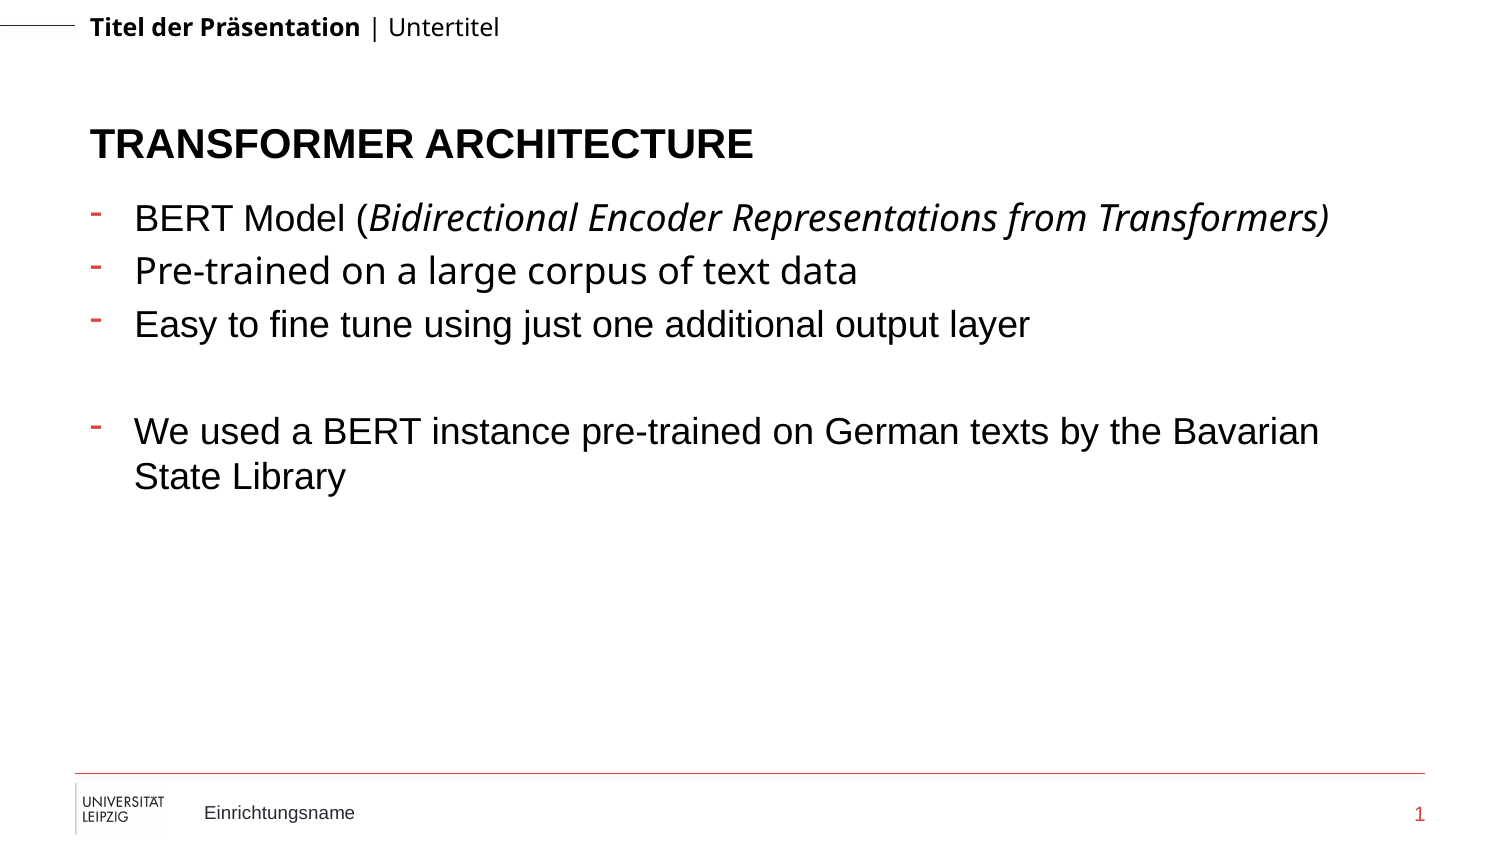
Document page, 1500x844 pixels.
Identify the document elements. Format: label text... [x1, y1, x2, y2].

slide_number 1 [1303, 800, 1426, 834]
list BERT Model (Bidirectional Encoder Representations from Transformers) Pre-trained on a large corpus of text data Easy to fine tune using just one additional output layer We used a BERT instance pre-trained on German texts by the Bavarian State Library [75, 186, 1416, 677]
picture [75, 782, 165, 836]
title TRANSFORMER ARCHITECTURE [75, 50, 1426, 175]
